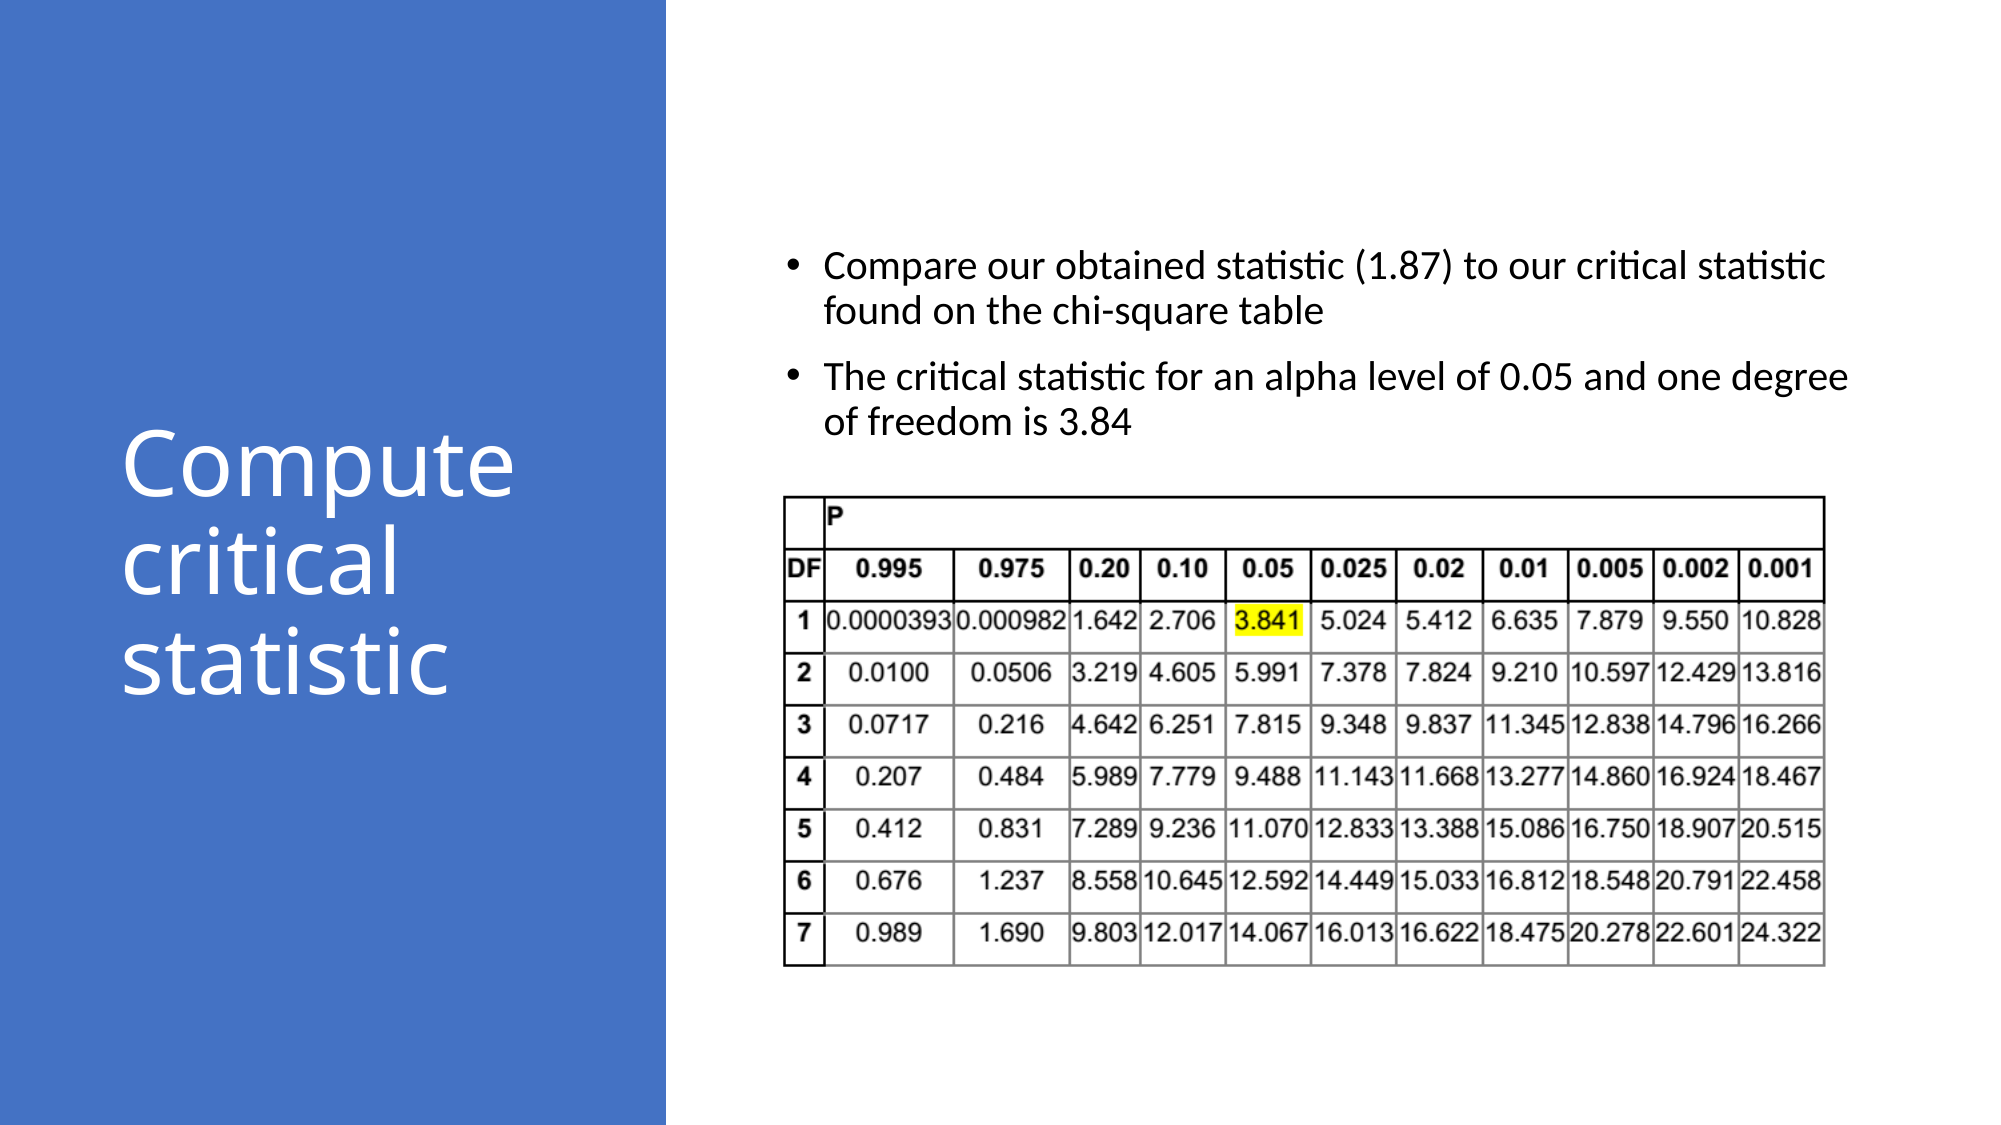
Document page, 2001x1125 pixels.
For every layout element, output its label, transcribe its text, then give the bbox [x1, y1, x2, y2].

picture [770, 464, 1847, 971]
title Compute critical statistic [105, 104, 614, 1026]
text_box [0, 0, 667, 1125]
